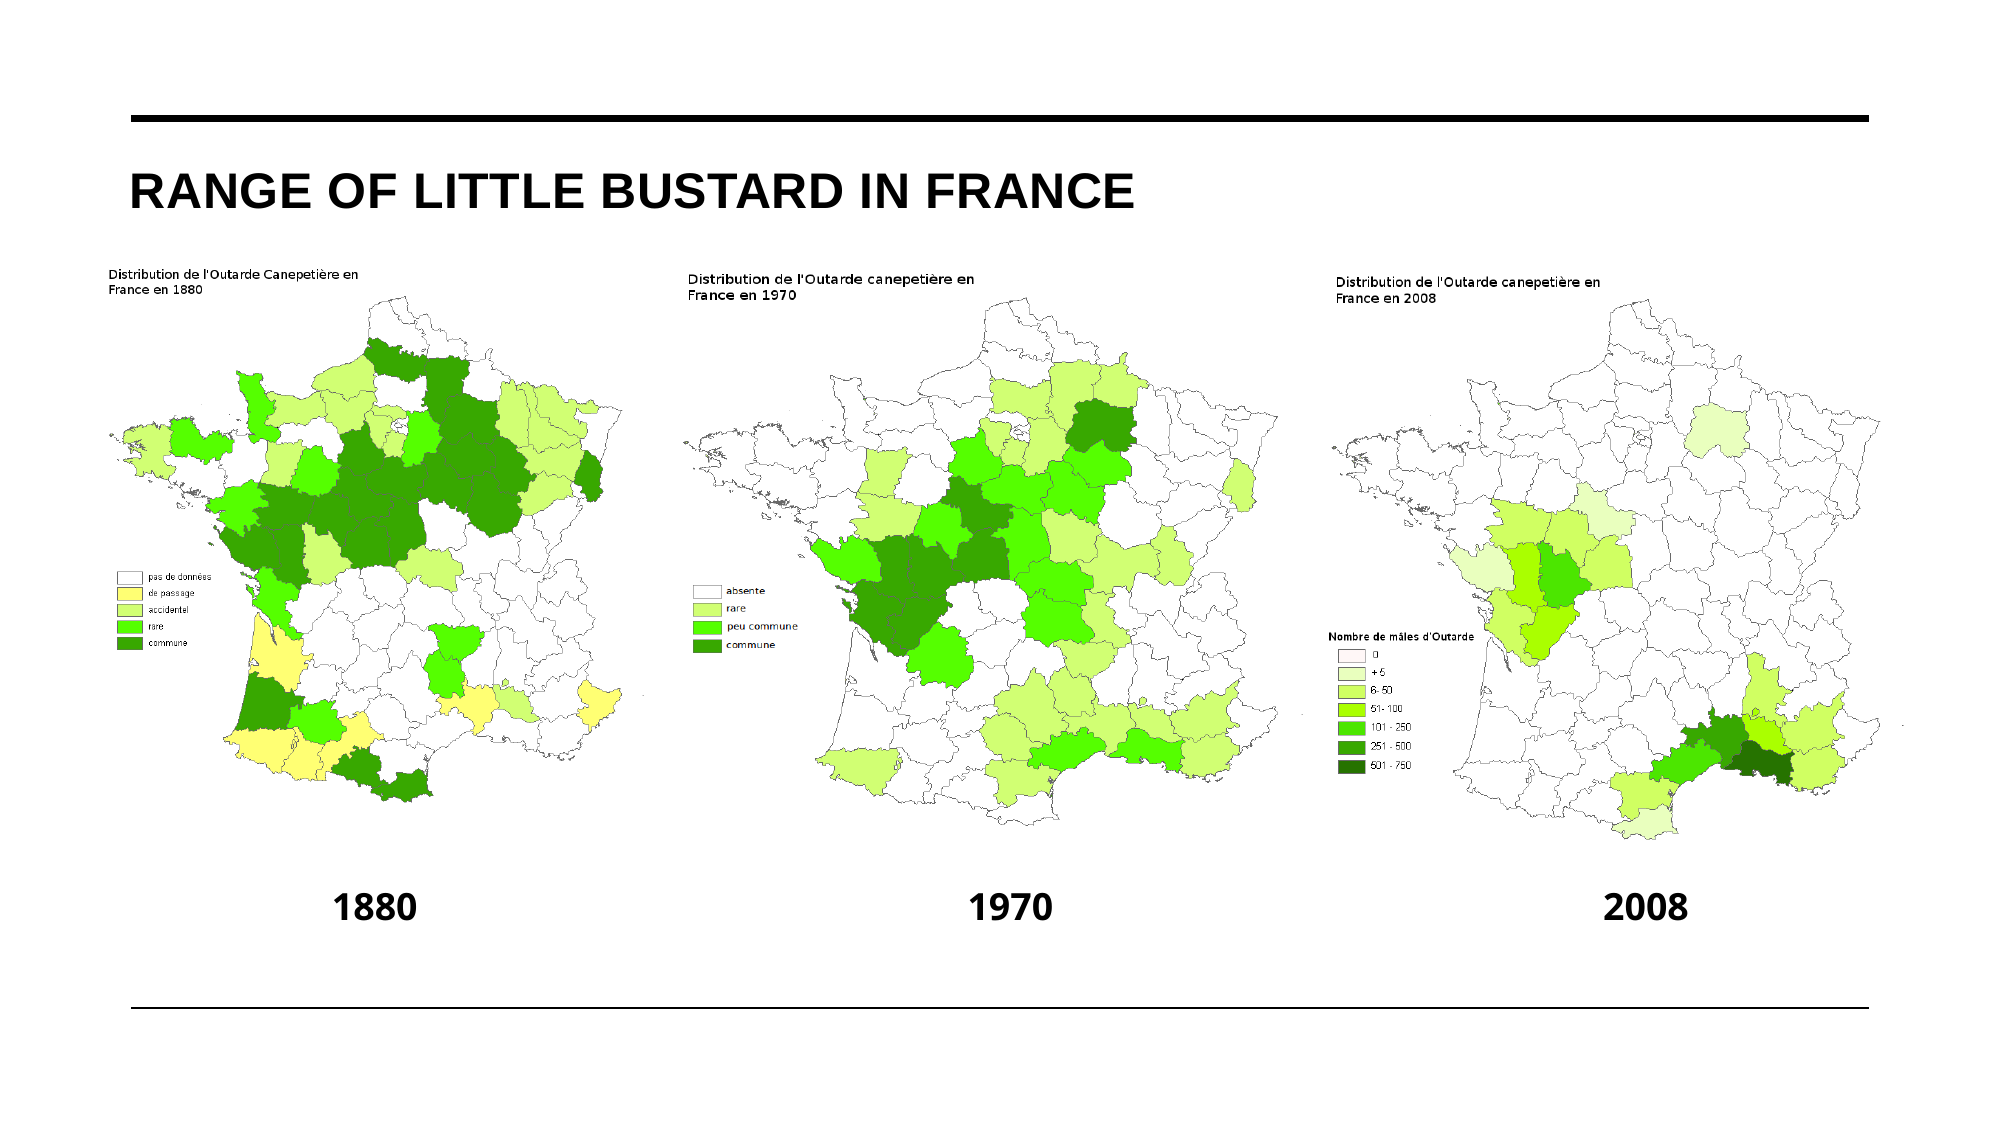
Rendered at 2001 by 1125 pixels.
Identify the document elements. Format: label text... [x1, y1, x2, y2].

picture [1323, 265, 1909, 876]
title Range of little BUSTARD in France [114, 151, 1869, 234]
text_box 1970 [952, 875, 1143, 935]
picture [674, 264, 1309, 861]
text_box 1880 [317, 875, 507, 935]
text_box 2008 [1588, 876, 1779, 935]
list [101, 264, 649, 836]
